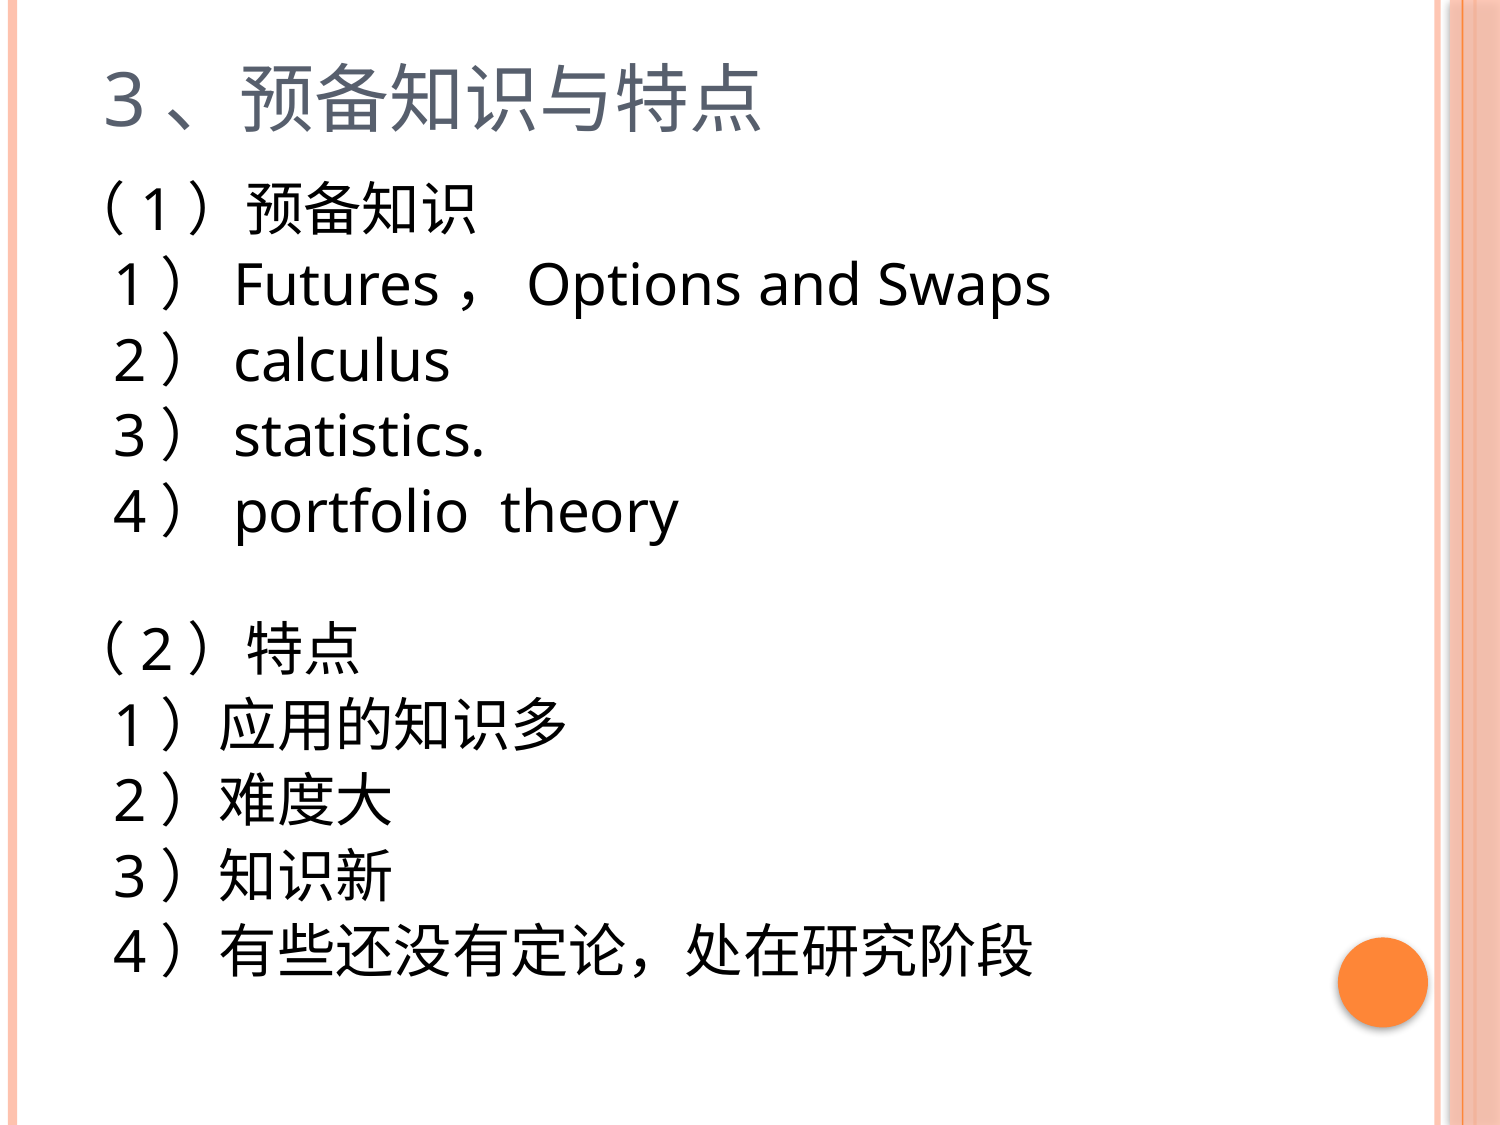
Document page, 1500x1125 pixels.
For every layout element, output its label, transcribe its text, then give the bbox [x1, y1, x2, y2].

list （1）预备知识 1）Futures，Options and Swaps 2）calculus 3）statistics. 4）portfolio theory （2）特点 1）应用的知识多 2）难度大 3）知识新 4）有些还没有定论，处在研究阶段 [53, 172, 1447, 1071]
title 3、预备知识与特点 [88, 31, 1364, 149]
